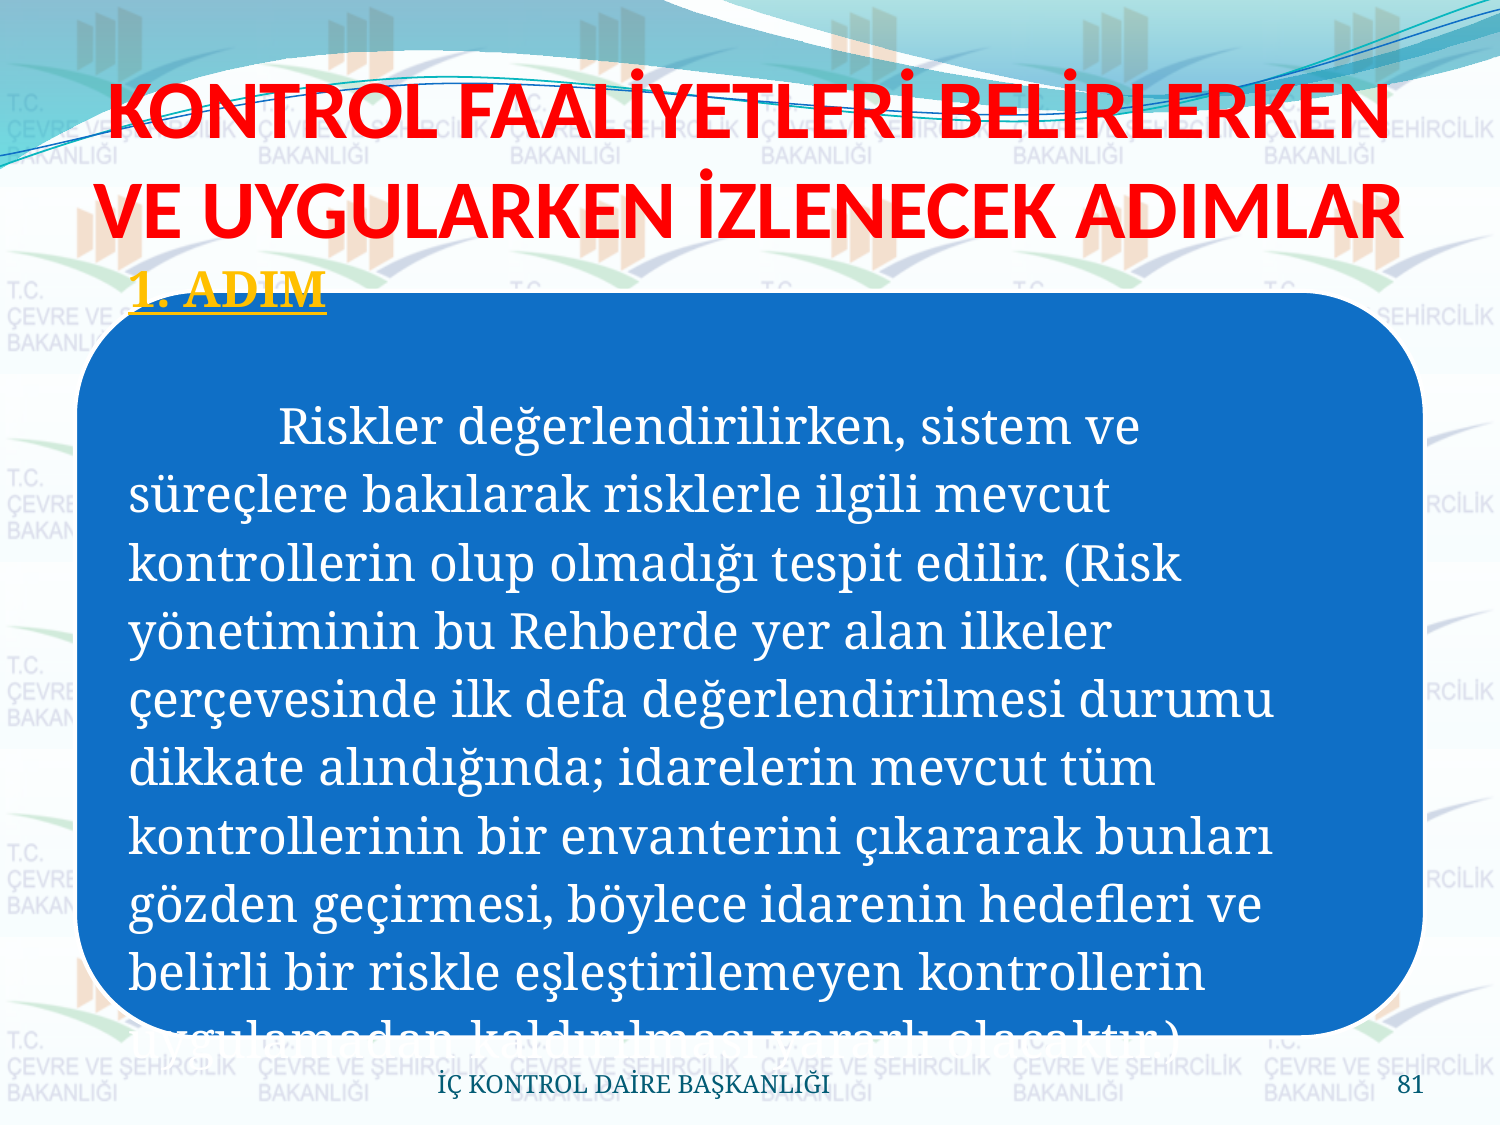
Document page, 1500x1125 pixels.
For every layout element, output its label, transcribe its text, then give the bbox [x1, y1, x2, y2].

title KONTROL FAALİYETLERİ BELİRLERKEN VE UYGULARKEN İZLENECEK ADIMLAR [75, 78, 1425, 256]
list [74, 290, 1426, 1038]
slide_number 81 [1299, 1049, 1425, 1103]
footer İÇ KONTROL DAİRE BAŞKANLIĞI [437, 1050, 988, 1103]
